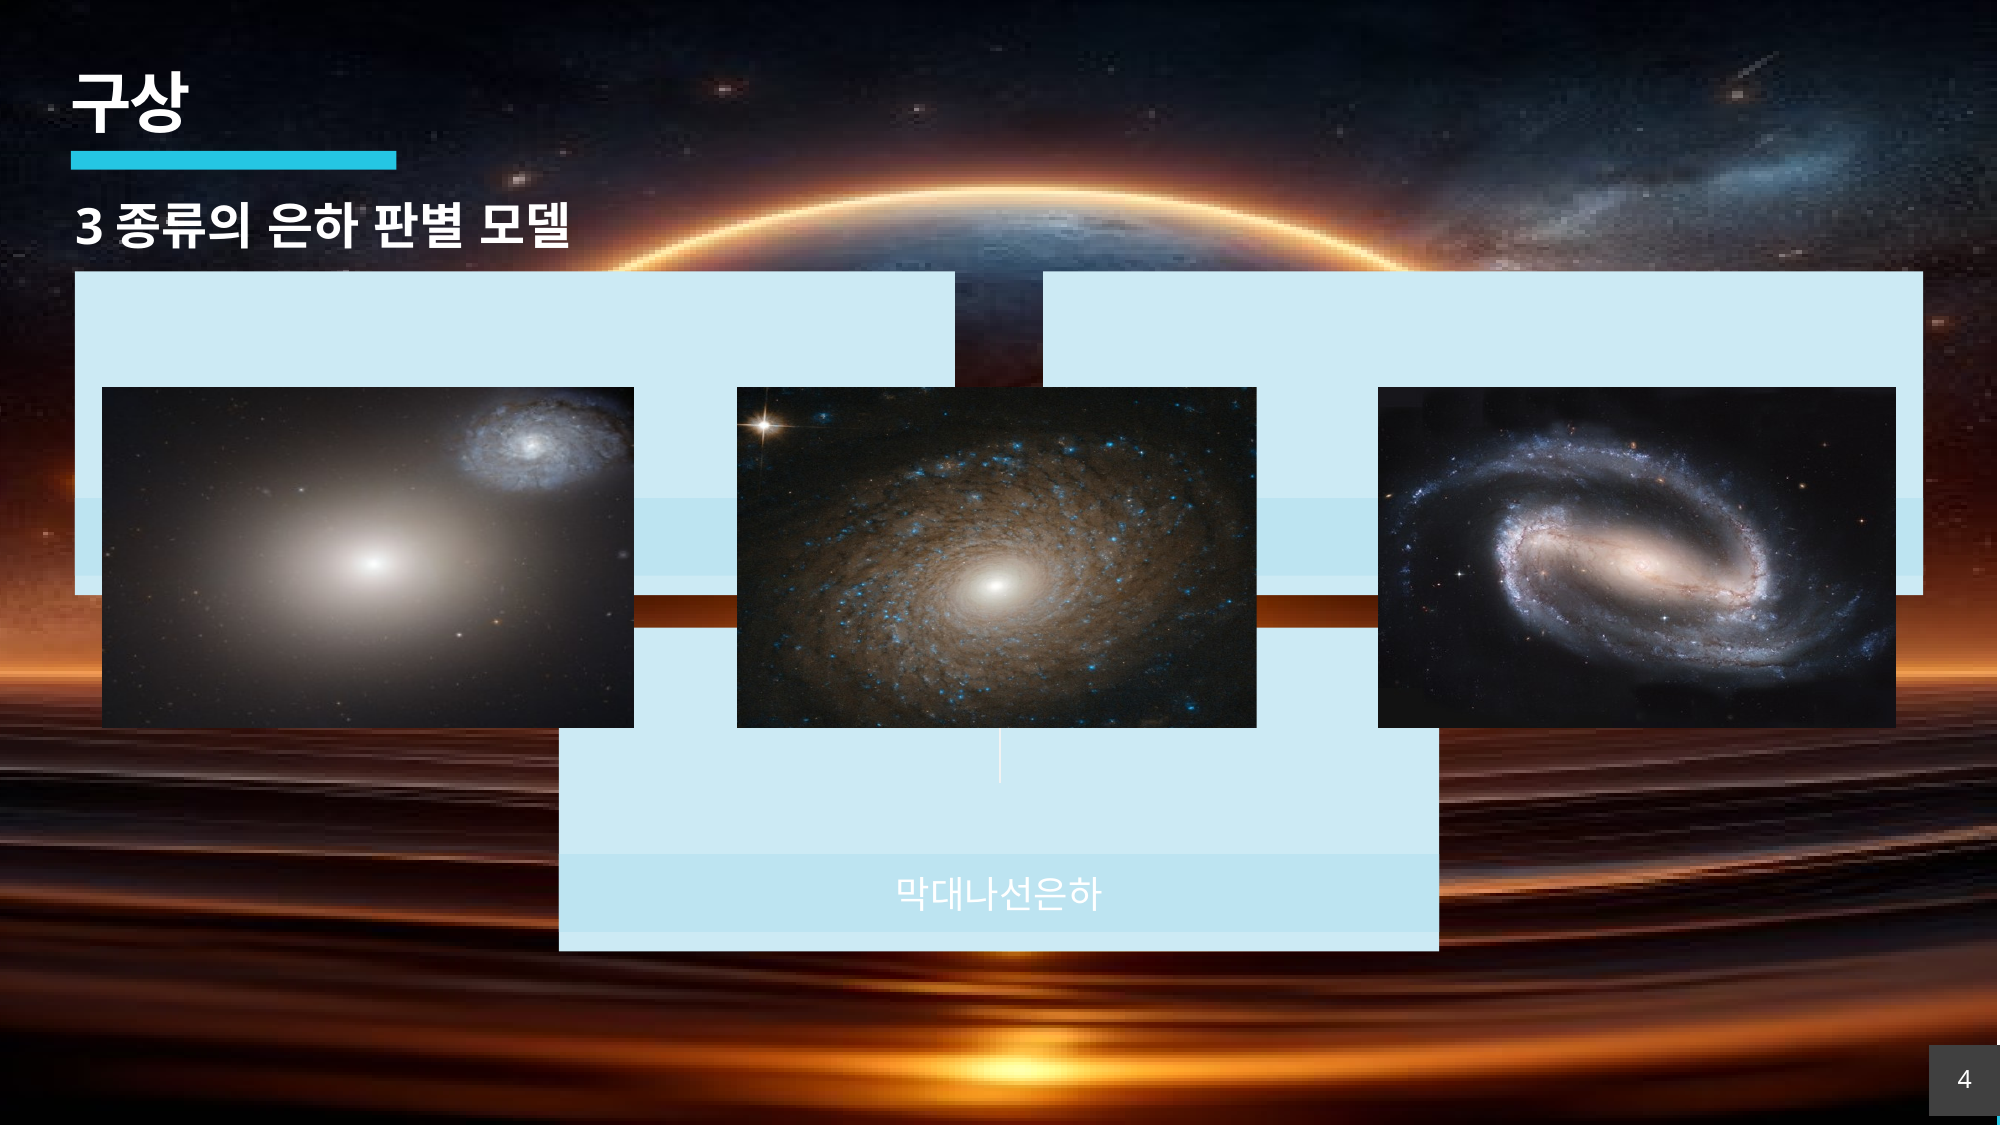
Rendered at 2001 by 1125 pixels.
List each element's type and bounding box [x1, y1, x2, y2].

picture [0, 0, 1997, 1125]
list [74, 271, 1924, 952]
